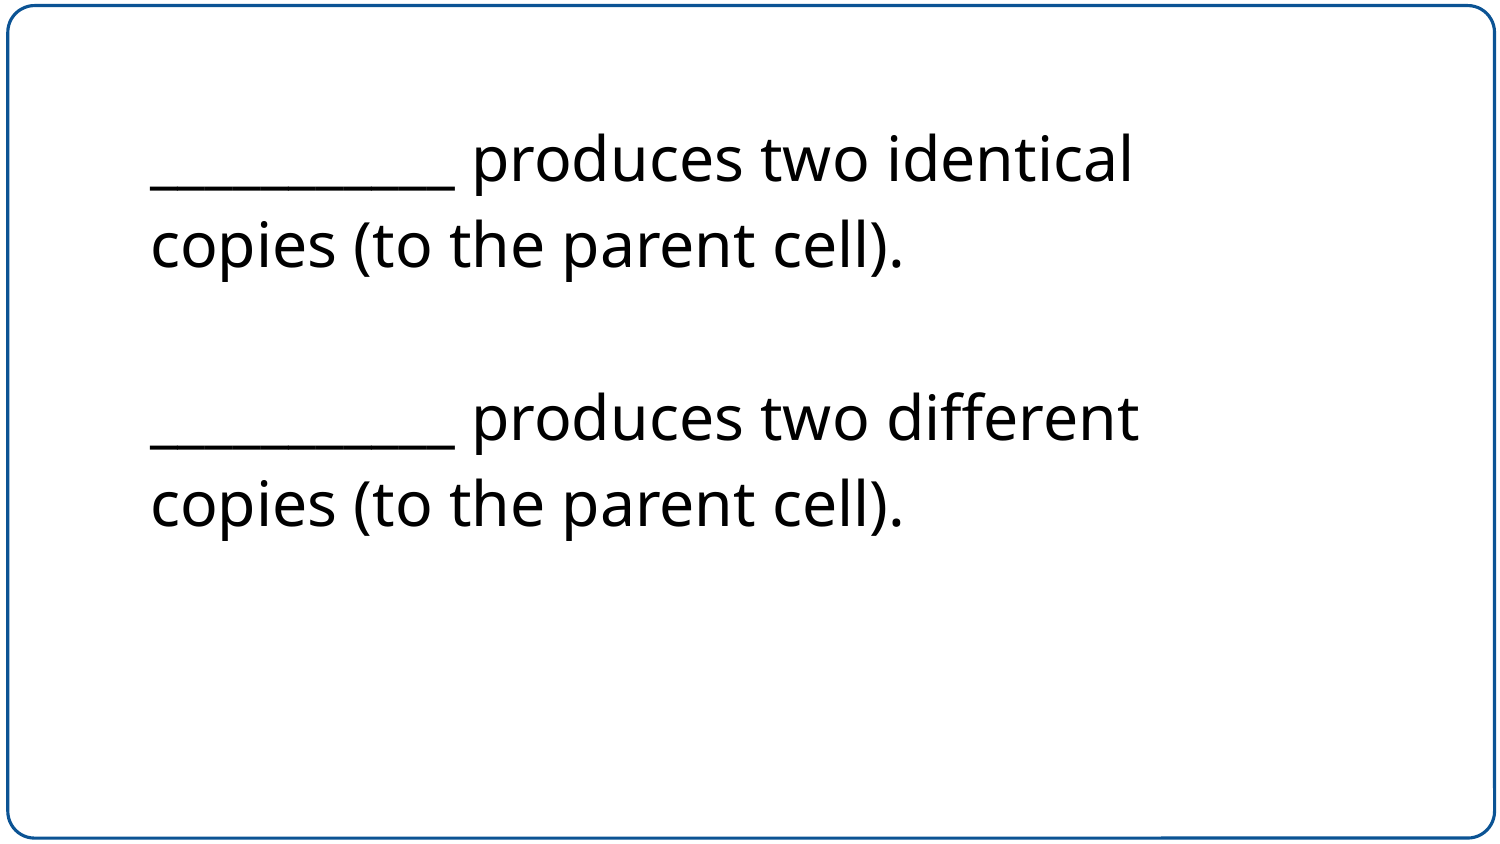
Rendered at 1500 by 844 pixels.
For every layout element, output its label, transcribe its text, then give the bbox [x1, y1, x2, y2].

list ___________ produces two identical copies (to the parent cell). ___________ produces two different copies (to the parent cell). [116, 92, 1187, 765]
